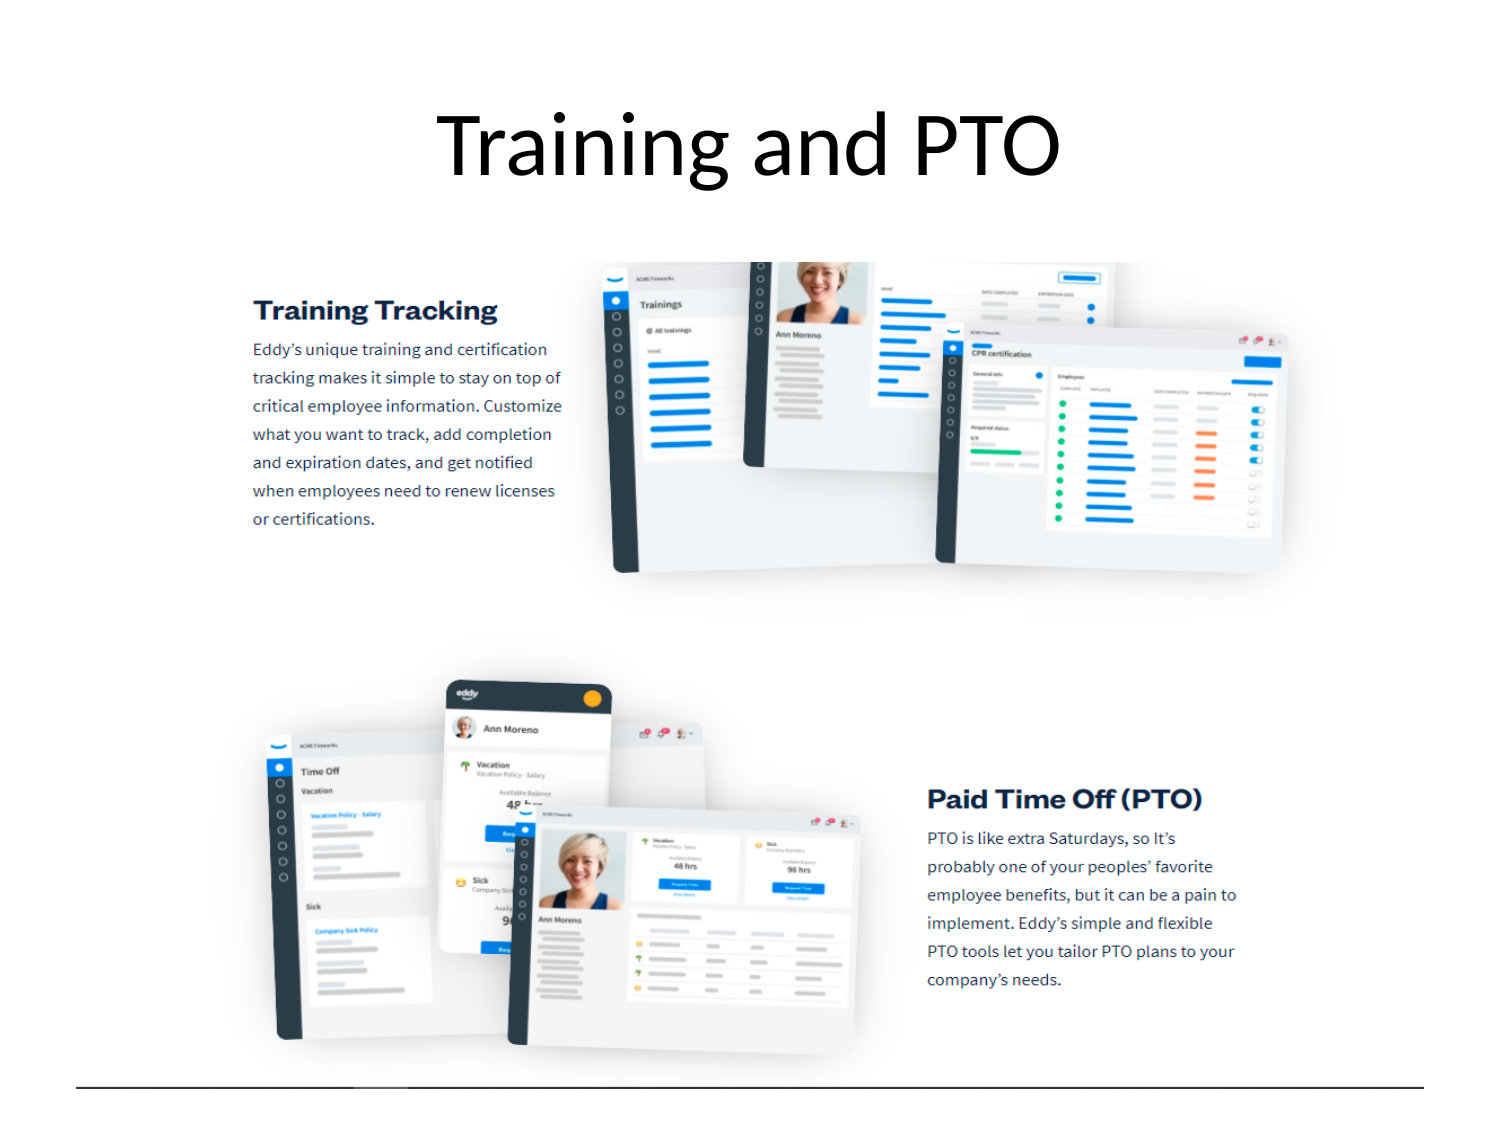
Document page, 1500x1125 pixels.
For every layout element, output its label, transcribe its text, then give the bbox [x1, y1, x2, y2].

title Training and PTO [75, 45, 1425, 233]
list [76, 262, 1424, 1089]
